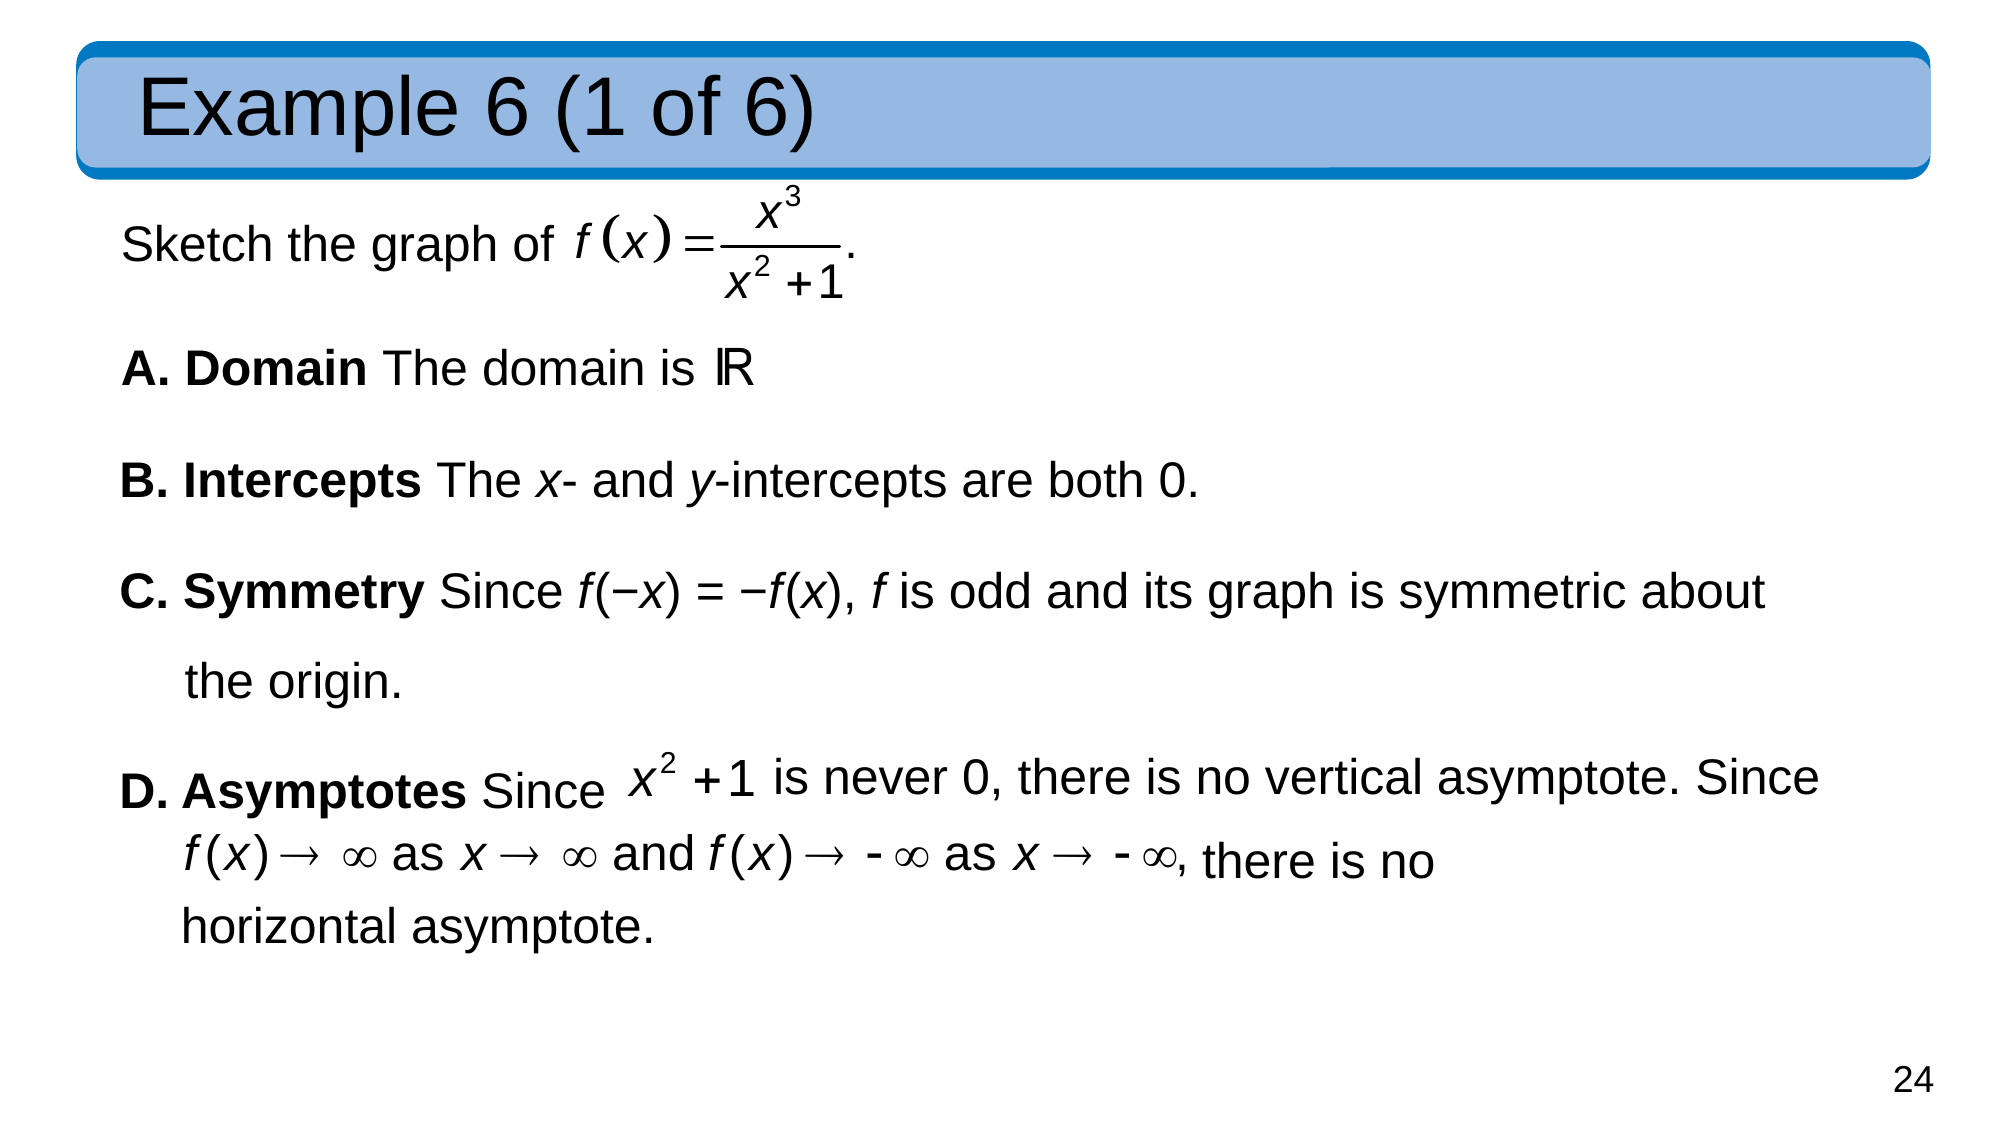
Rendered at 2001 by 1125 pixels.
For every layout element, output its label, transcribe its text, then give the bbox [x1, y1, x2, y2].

list B. Intercepts The x- and y-intercepts are both 0. C. Symmetry Since f (−x) = −f (x), f is odd and its graph is symmetric about the origin. D. Asymptotes Since [119, 417, 1796, 806]
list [620, 740, 760, 806]
list Sketch the graph of [120, 211, 572, 281]
list there is no [1202, 835, 1480, 902]
list is never 0, there is no vertical asymptote. Since [773, 751, 1843, 801]
list A. Domain The domain is [120, 342, 859, 417]
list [177, 824, 1196, 891]
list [572, 177, 859, 304]
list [712, 342, 760, 390]
list horizontal asymptote. [180, 900, 690, 964]
title Example 6 (1 of 6) [137, 63, 1863, 153]
